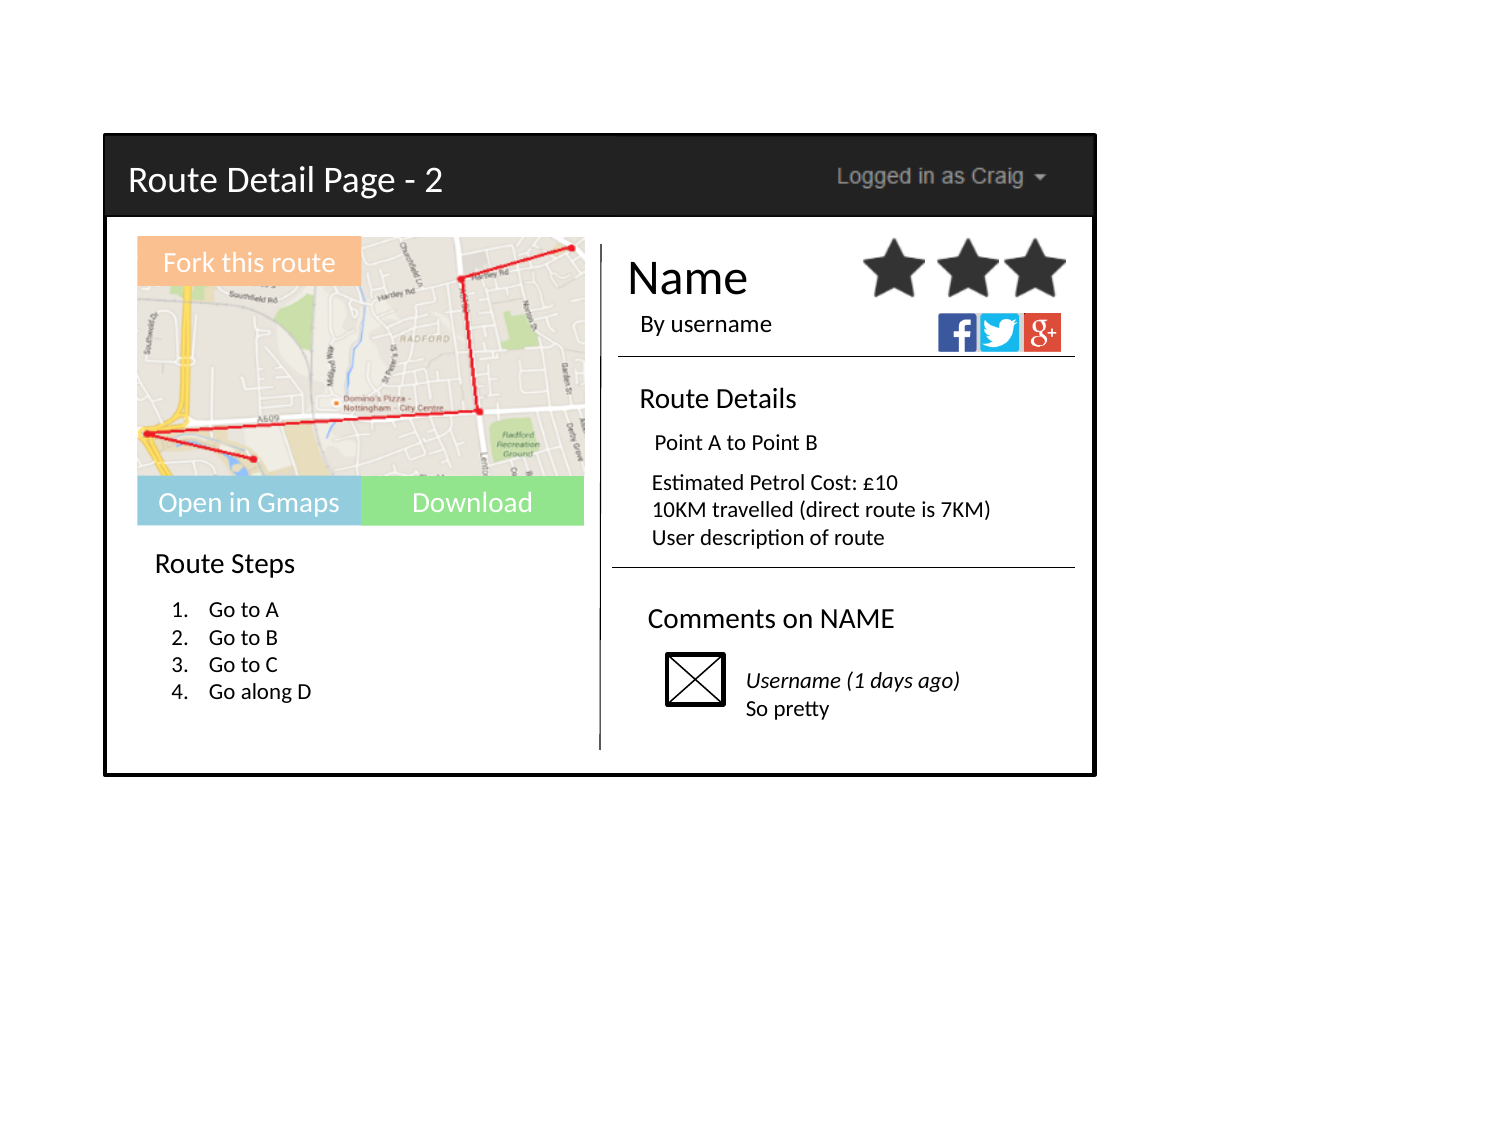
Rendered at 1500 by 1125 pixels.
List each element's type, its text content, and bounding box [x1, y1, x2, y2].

text_box By username [625, 299, 788, 345]
picture [1003, 235, 1066, 301]
picture [937, 312, 1061, 353]
picture [137, 236, 586, 477]
text_box Comments on NAME [633, 591, 1061, 642]
text_box Name [612, 237, 912, 312]
text_box Route Steps [140, 536, 568, 587]
picture [104, 134, 1095, 217]
text_box Point A to Point B [639, 422, 937, 460]
text_box Open in Gmaps [137, 484, 361, 526]
text_box Username (1 days ago) So pretty [730, 658, 1028, 729]
text_box Download [361, 485, 584, 526]
text_box [103, 222, 1097, 777]
text_box Estimated Petrol Cost: £10 10KM travelled (direct route is 7KM) User description of route [637, 460, 1040, 558]
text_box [666, 654, 724, 705]
text_box Go to A Go to B Go to C Go along D [156, 587, 584, 712]
picture [862, 235, 925, 301]
text_box Route Details [624, 372, 1053, 422]
picture [936, 235, 999, 301]
